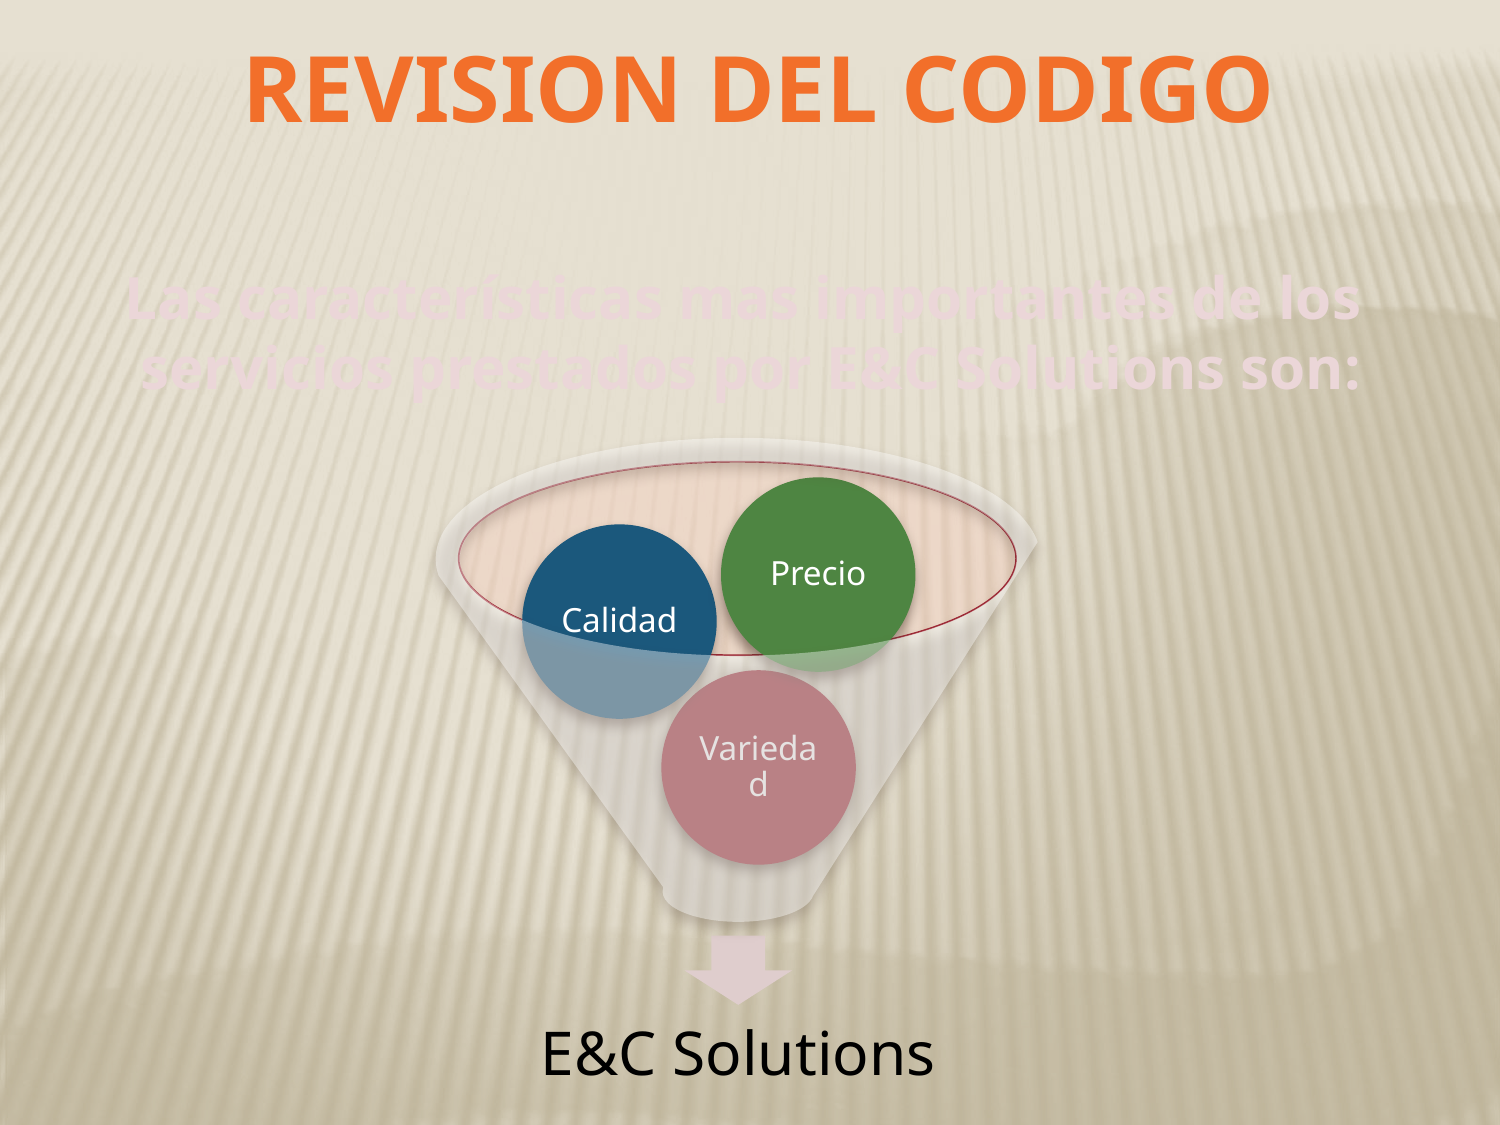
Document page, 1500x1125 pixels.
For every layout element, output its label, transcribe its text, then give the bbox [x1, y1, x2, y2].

text_box REVISION DEL CODIGO [227, 23, 1291, 149]
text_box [210, 433, 1266, 1125]
text_box Las características mas importantes de los servicios prestados por E&C Solutions son: [109, 253, 1377, 409]
